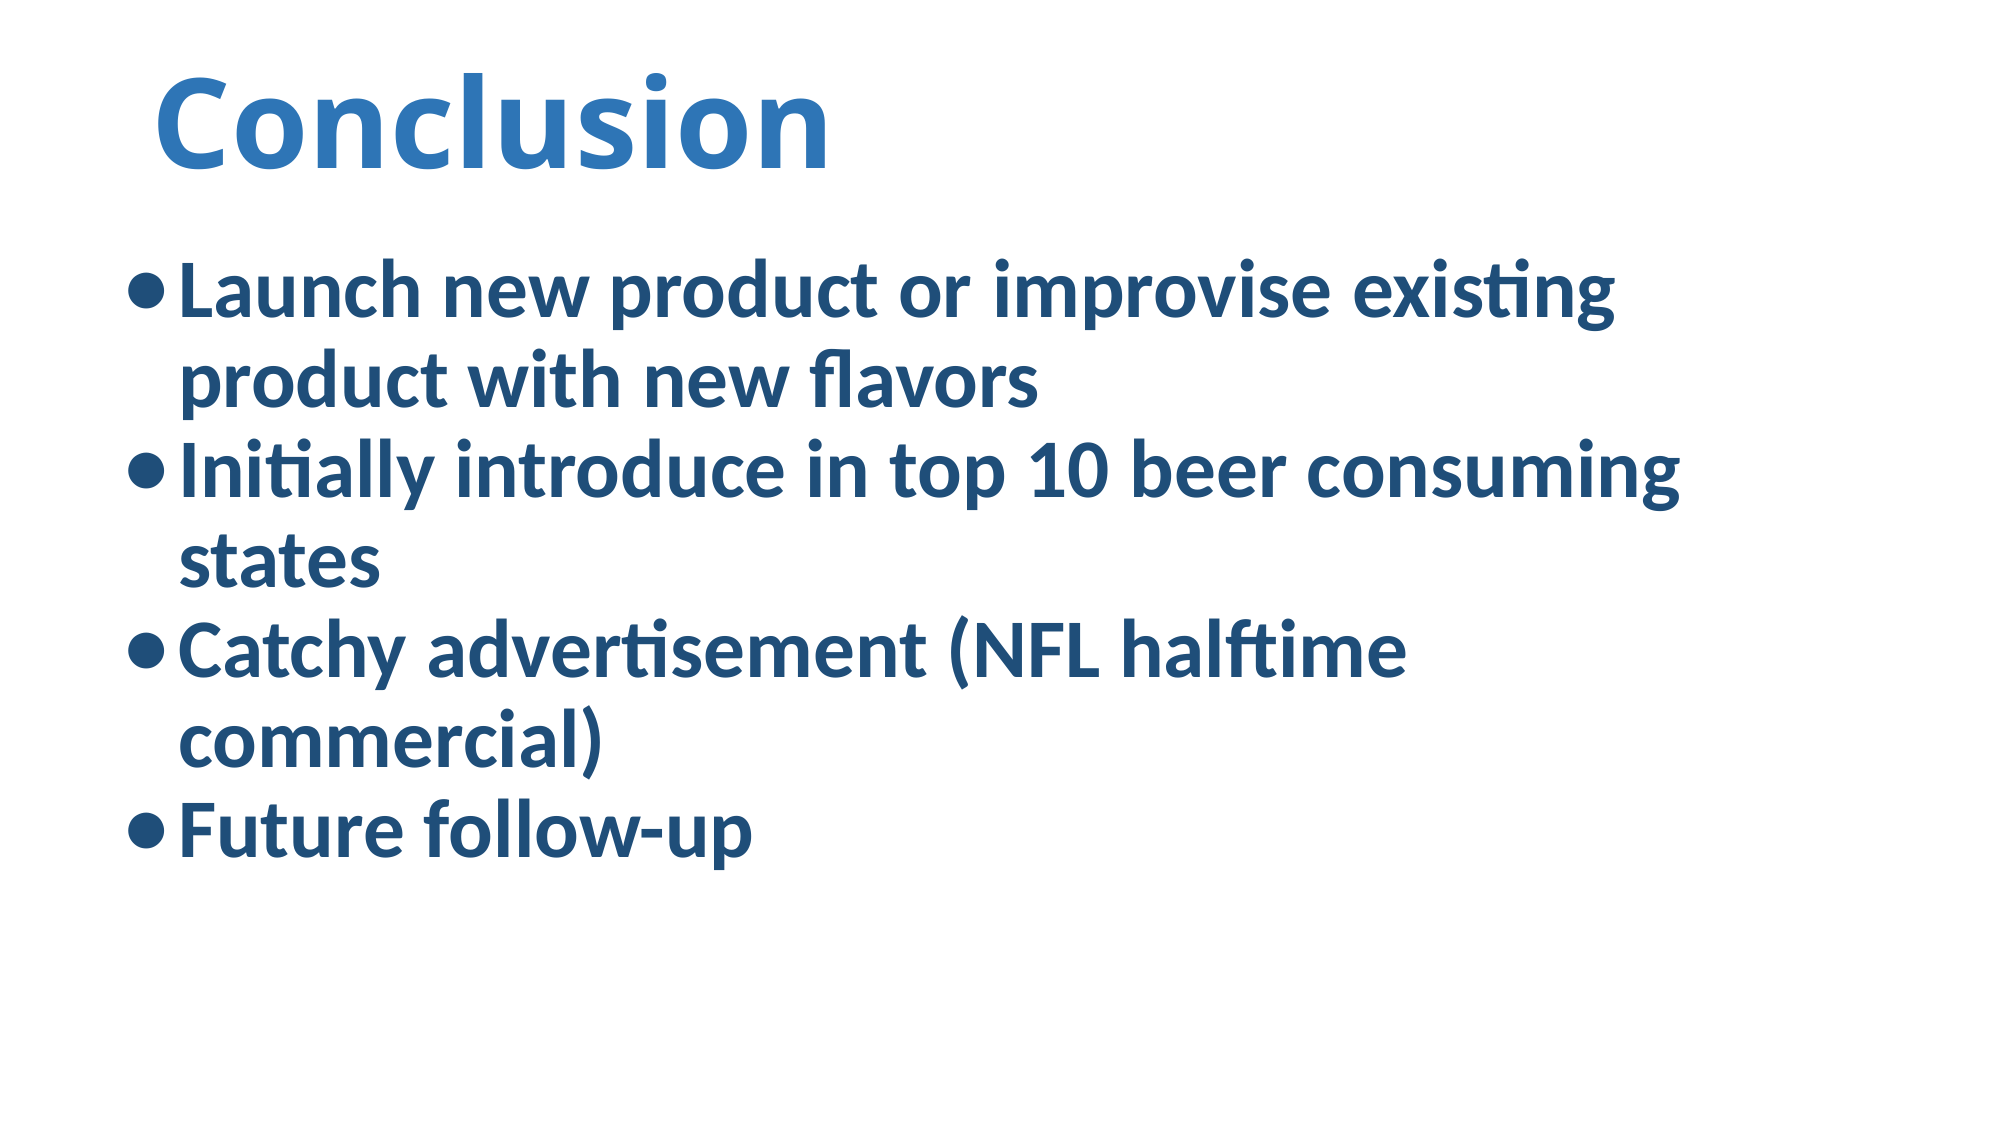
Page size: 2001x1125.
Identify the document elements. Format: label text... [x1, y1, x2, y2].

list Launch new product or improvise existing product with new flavors Initially introduce in top 10 beer consuming states Catchy advertisement (NFL halftime commercial) Future follow-up [88, 230, 1830, 914]
title Conclusion [136, 49, 1862, 203]
